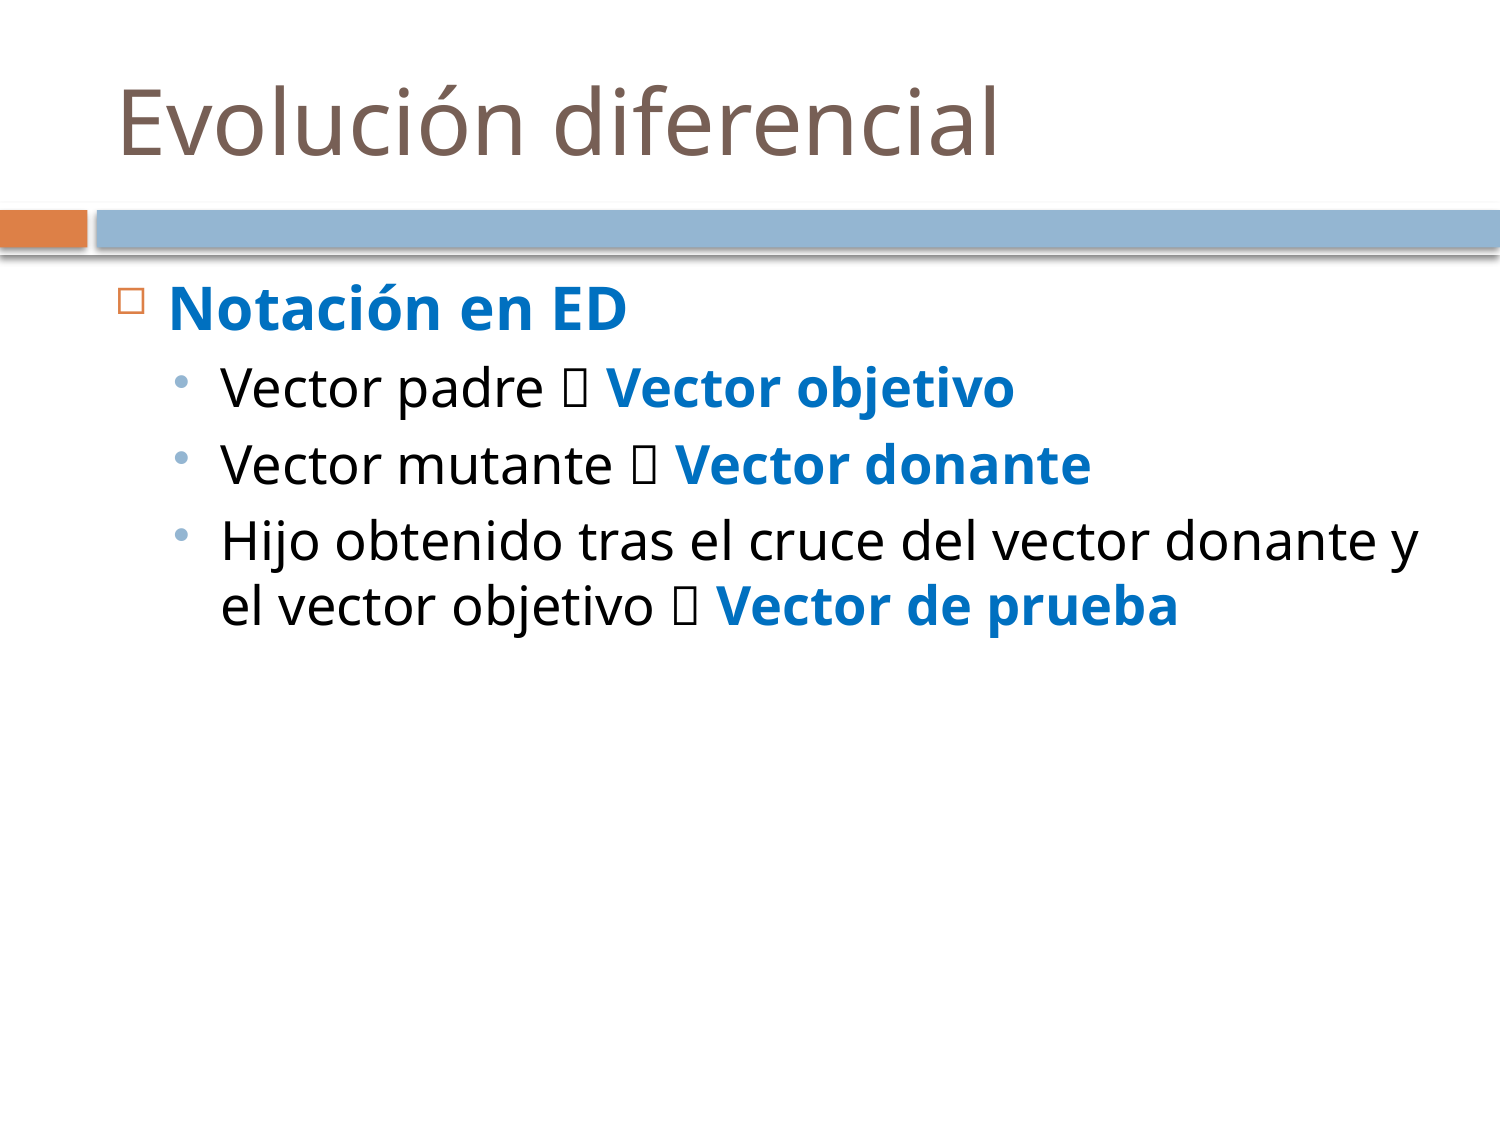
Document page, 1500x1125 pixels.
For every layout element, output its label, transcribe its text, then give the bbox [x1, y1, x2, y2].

title Evolución diferencial [100, 37, 1438, 200]
list Notación en ED Vector padre  Vector objetivo Vector mutante  Vector donante Hijo obtenido tras el cruce del vector donante y el vector objetivo  Vector de prueba [100, 262, 1438, 1000]
